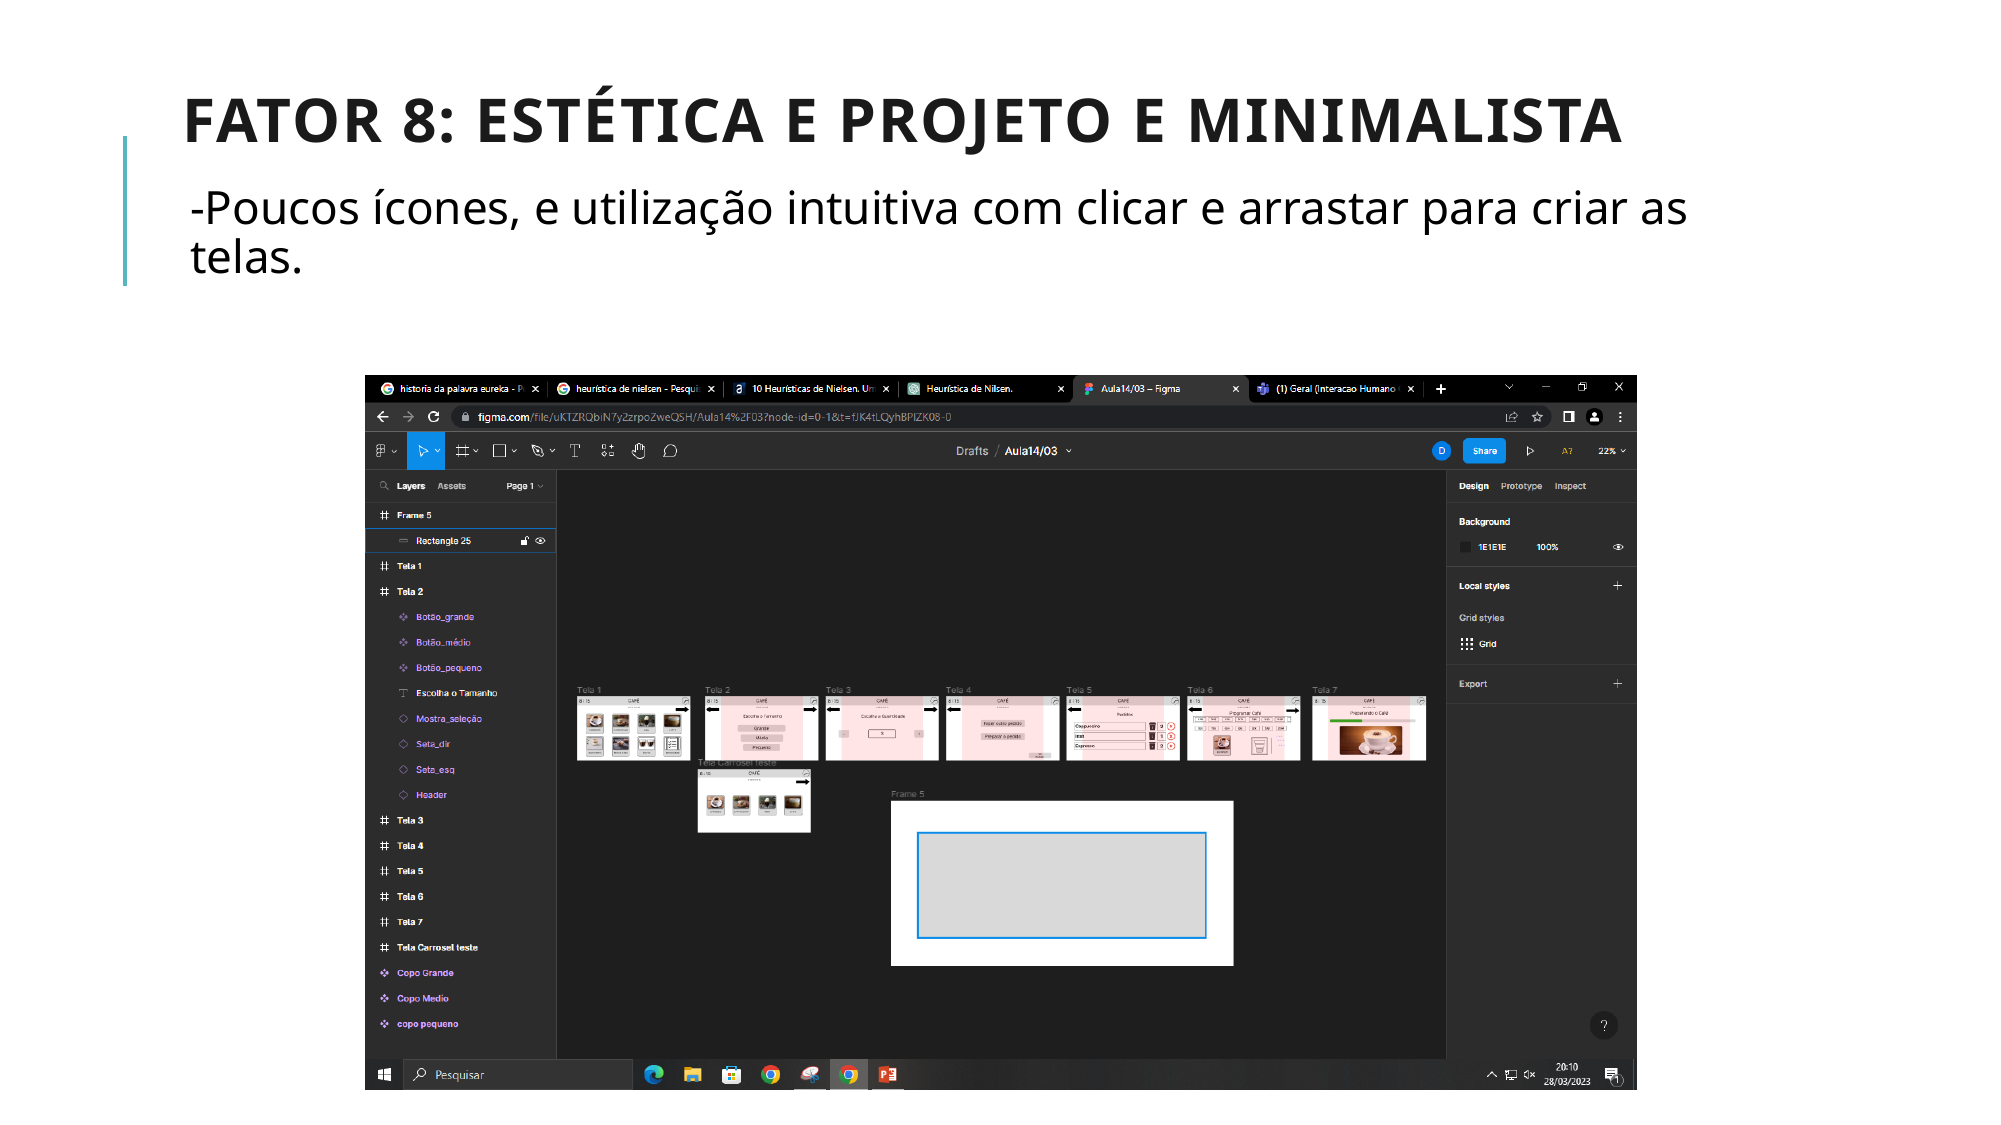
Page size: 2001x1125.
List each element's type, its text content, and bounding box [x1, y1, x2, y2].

title Fator 8: estética e projeto e minimalista [168, 96, 1763, 156]
picture [365, 375, 1637, 1091]
list -Poucos ícones, e utilização intuitiva com clicar e arrastar para criar as telas. [167, 177, 1763, 354]
